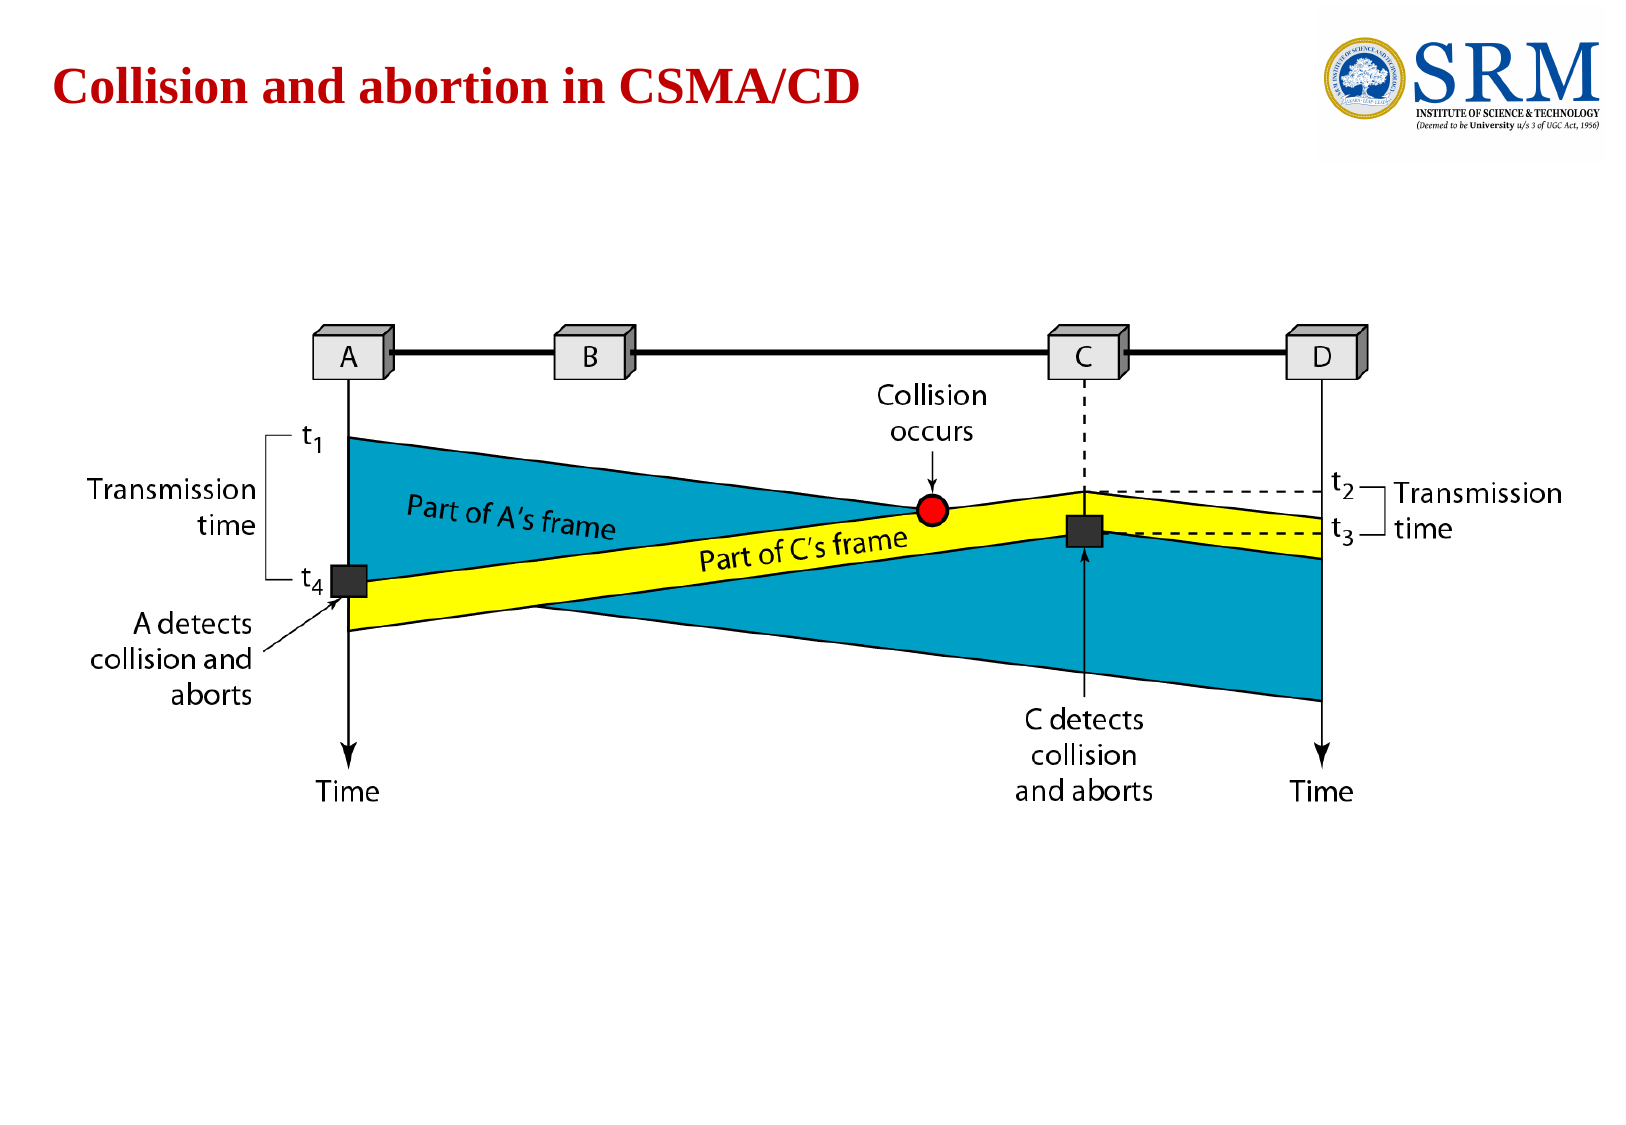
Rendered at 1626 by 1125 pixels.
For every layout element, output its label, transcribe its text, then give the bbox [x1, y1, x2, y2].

list [49, 149, 1527, 1008]
picture [1318, 4, 1606, 164]
title Collision and abortion in CSMA/CD [51, 24, 902, 149]
picture [87, 324, 1564, 809]
